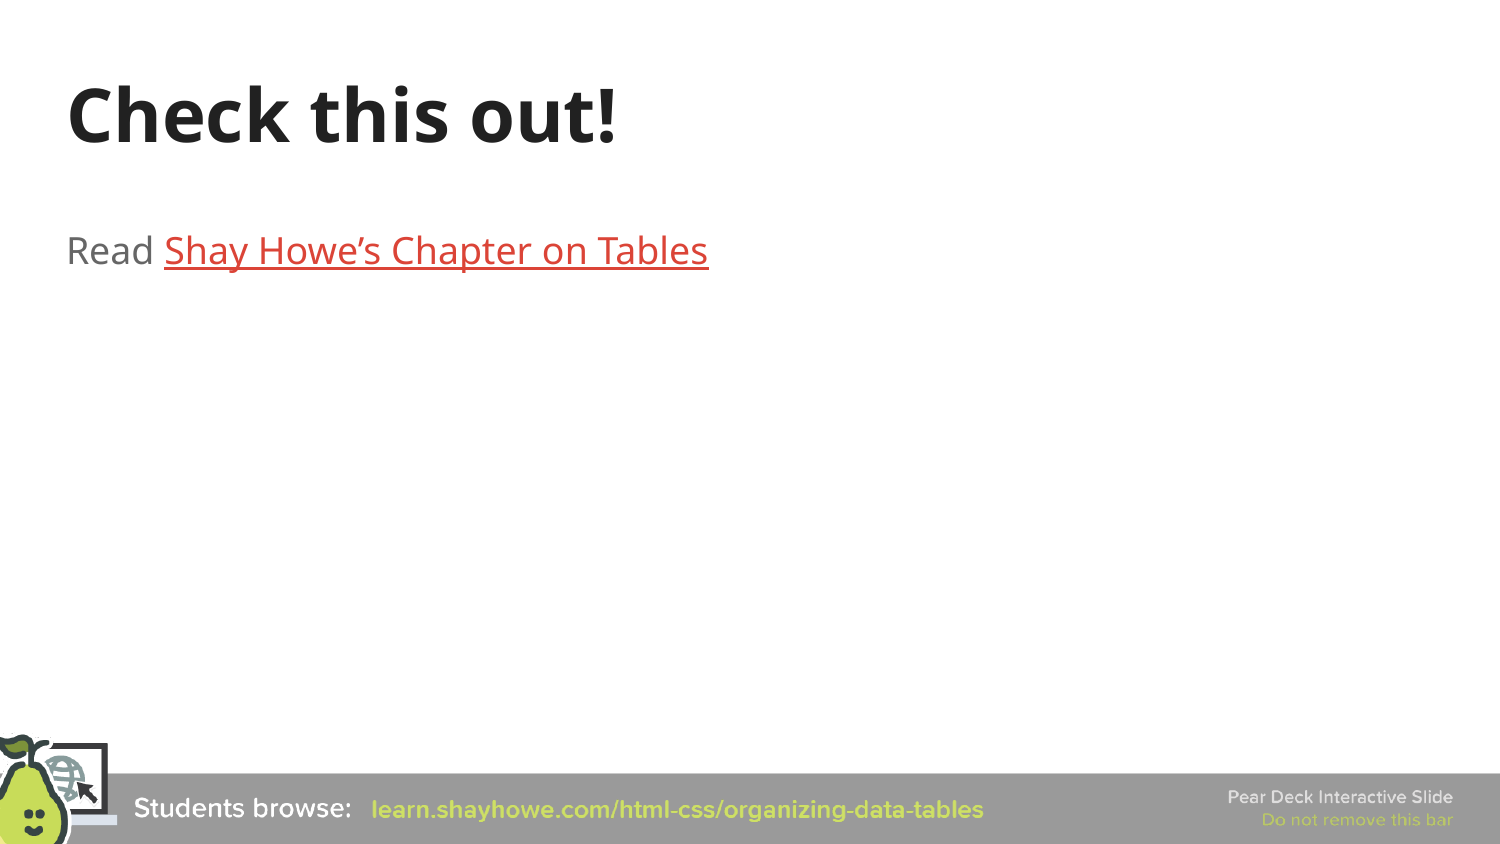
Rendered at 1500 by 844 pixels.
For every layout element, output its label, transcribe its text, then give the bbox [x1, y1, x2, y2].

title Check this out! [51, 48, 1449, 180]
picture [0, 726, 1500, 844]
list Read Shay Howe’s Chapter on Tables [51, 201, 1449, 724]
